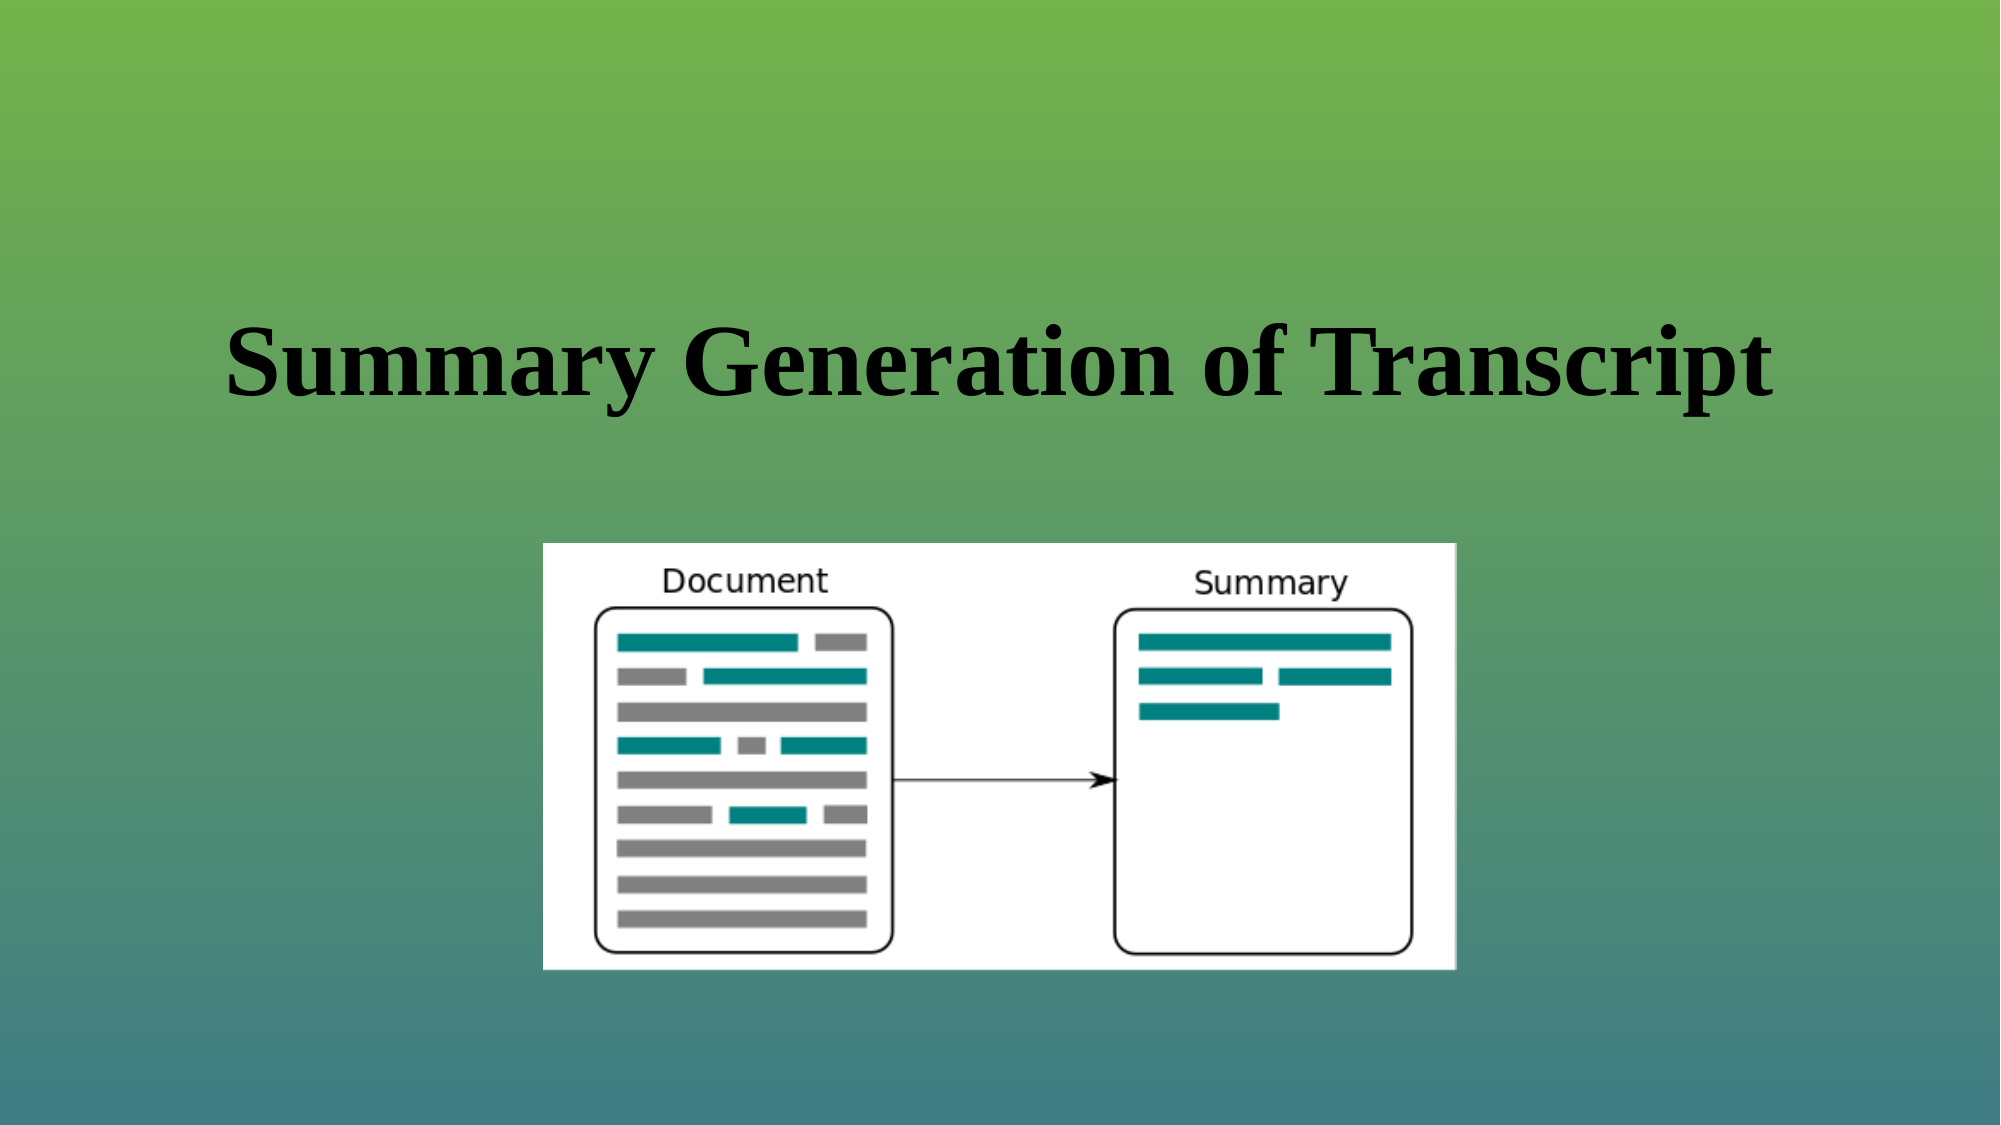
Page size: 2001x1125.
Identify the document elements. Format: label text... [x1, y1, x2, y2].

picture [543, 543, 1457, 972]
title Summary Generation of Transcript [137, 253, 1863, 472]
